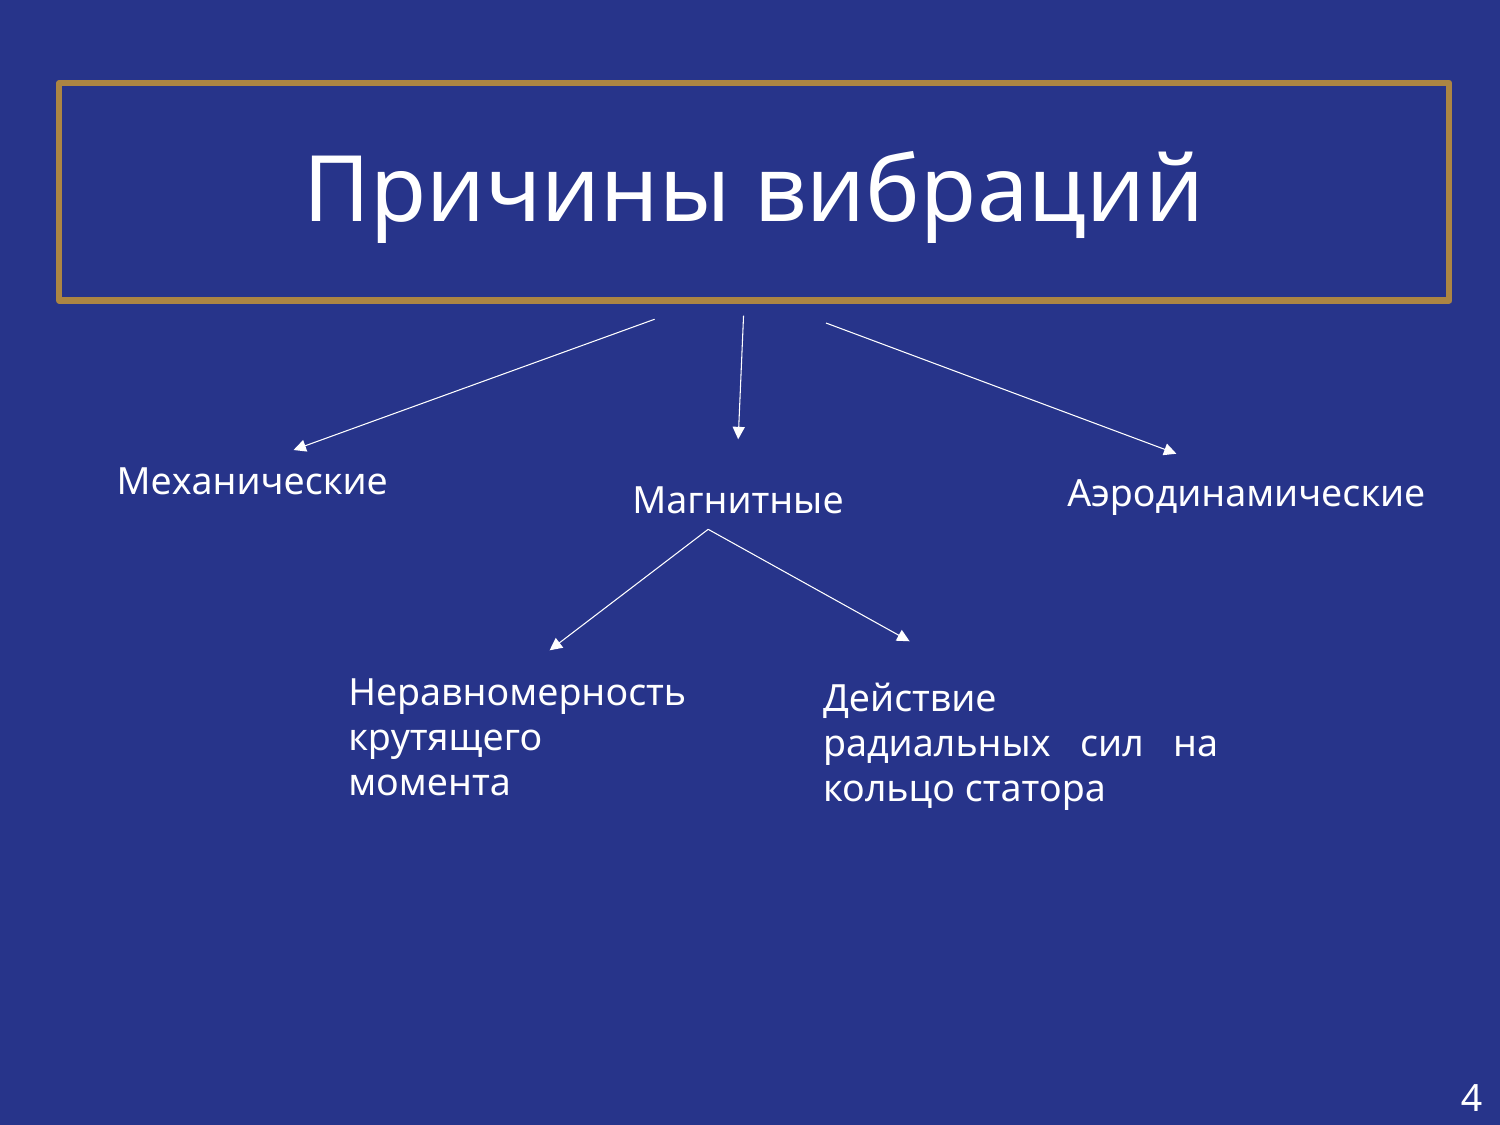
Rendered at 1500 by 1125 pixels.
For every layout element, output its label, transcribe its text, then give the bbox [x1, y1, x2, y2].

text_box Неравномерность крутящего момента [333, 660, 709, 810]
text_box Аэродинамические [1052, 461, 1441, 521]
text_box Действие радиальных сил на кольцо статора [808, 666, 1234, 817]
text_box 4 [1446, 1067, 1498, 1125]
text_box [738, 315, 744, 440]
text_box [709, 529, 910, 642]
text_box Магнитные [617, 468, 859, 529]
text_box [549, 529, 709, 651]
title Причины вибраций [56, 80, 1452, 304]
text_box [293, 319, 655, 450]
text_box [826, 323, 1177, 454]
text_box Механические [101, 449, 403, 510]
